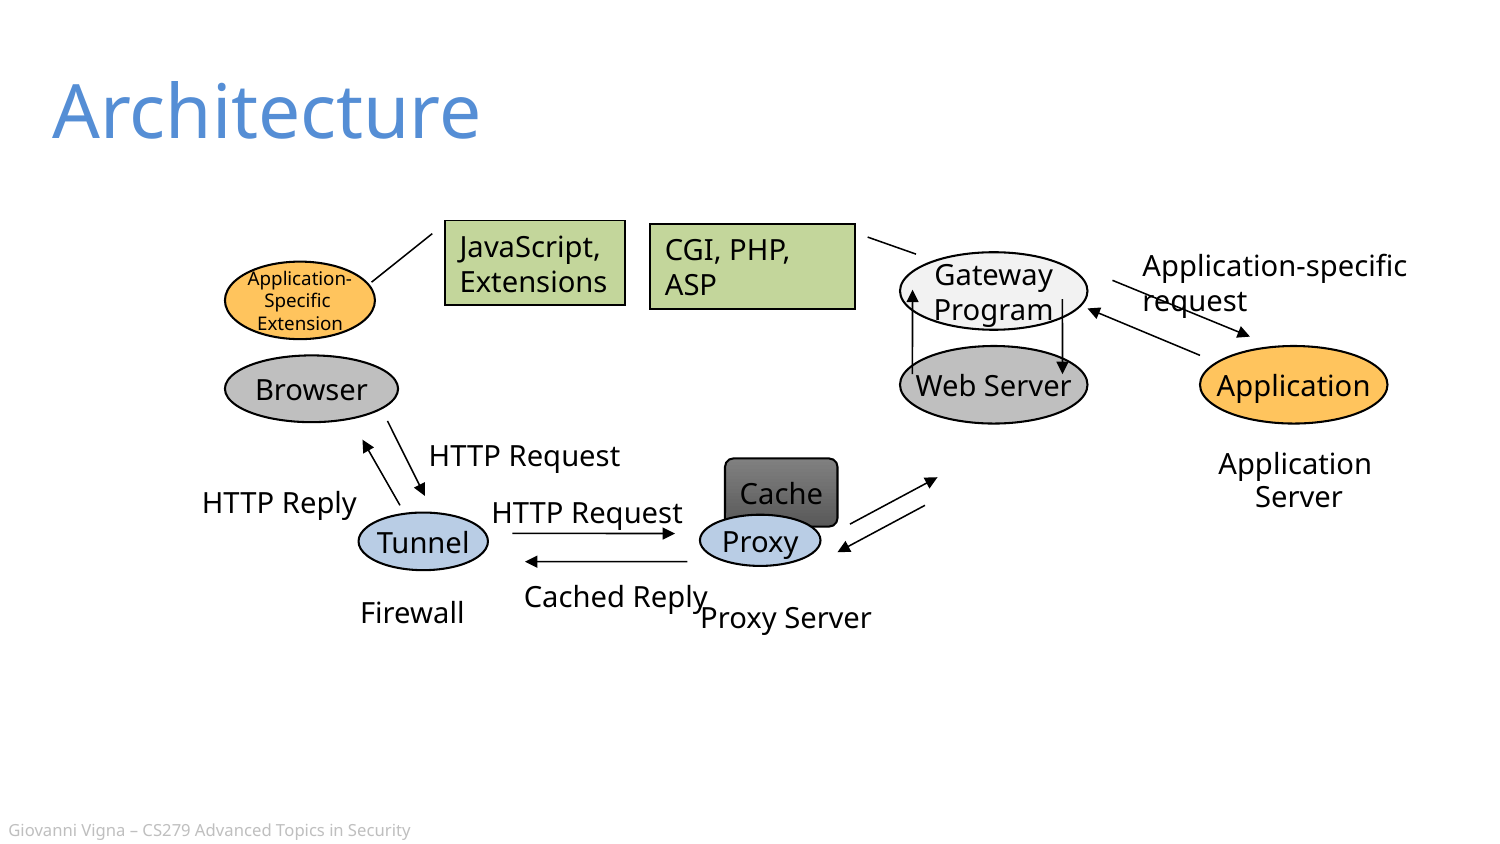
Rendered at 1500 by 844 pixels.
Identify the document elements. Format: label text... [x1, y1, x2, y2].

text_box Cache [724, 458, 838, 527]
text_box Firewall [346, 589, 479, 638]
text_box JavaScript, Extensions [444, 220, 625, 306]
text_box CGI, PHP, ASP [650, 224, 856, 309]
text_box Proxy Server [686, 594, 886, 643]
text_box Tunnel [358, 512, 488, 571]
text_box [525, 555, 688, 568]
text_box Application [1200, 346, 1388, 424]
text_box [1087, 307, 1201, 356]
text_box HTTP Request [413, 430, 636, 481]
text_box [906, 289, 919, 375]
text_box [1221, 325, 1250, 338]
text_box Web Server [900, 346, 1088, 424]
text_box Application Server [1204, 440, 1386, 522]
text_box Application- Specific Extension [224, 261, 375, 340]
text_box [413, 481, 425, 496]
text_box Browser [224, 355, 399, 423]
text_box Proxy [699, 514, 821, 566]
title Architecture [37, 19, 1463, 198]
text_box HTTP Request [476, 486, 698, 537]
text_box [362, 439, 401, 506]
text_box Cached Reply [509, 570, 723, 621]
text_box Application-specific request [1127, 239, 1430, 325]
text_box Gateway Program [900, 252, 1088, 330]
text_box HTTP Reply [187, 477, 372, 527]
text_box [1056, 299, 1069, 375]
text_box [837, 505, 926, 553]
text_box [849, 477, 938, 525]
